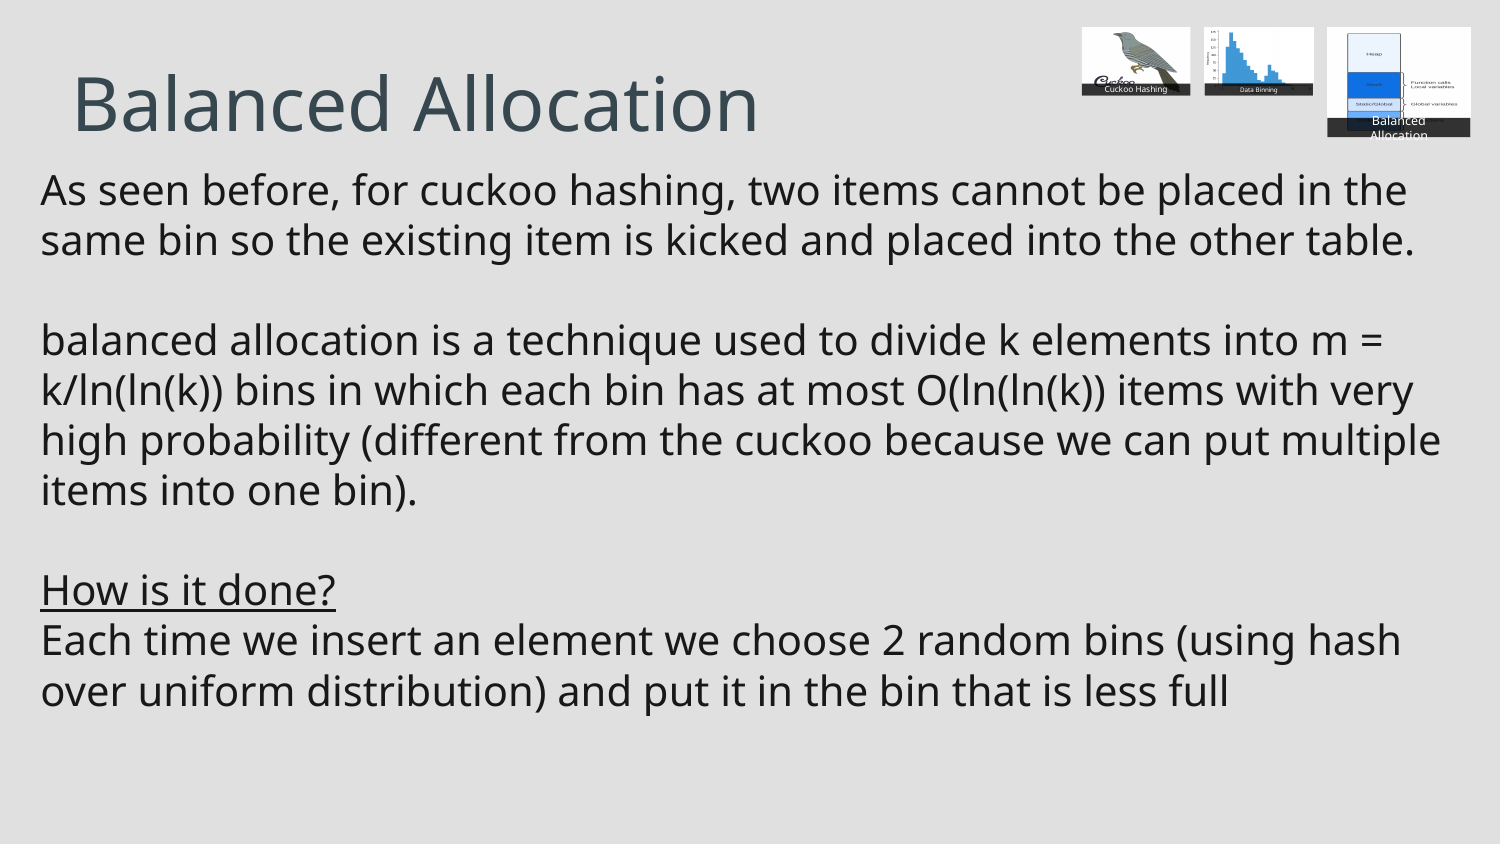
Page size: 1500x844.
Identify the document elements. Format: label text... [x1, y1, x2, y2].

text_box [1081, 26, 1191, 96]
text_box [1327, 26, 1471, 138]
text_box Balanced Allocation [56, 40, 909, 167]
text_box As seen before, for cuckoo hashing, two items cannot be placed in the same bin so the existing item is kicked and placed into the other table. balanced allocation is a technique used to divide k elements into m = k/ln(ln(k)) bins in which each bin has at most O(ln(ln(k)) items with very high probability (different from the cuckoo because we can put multiple items into one bin). How is it done? Each time we insert an element we choose 2 random bins (using hash over uniform distribution) and put it in the bin that is less full [25, 148, 1475, 821]
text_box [1204, 26, 1314, 96]
